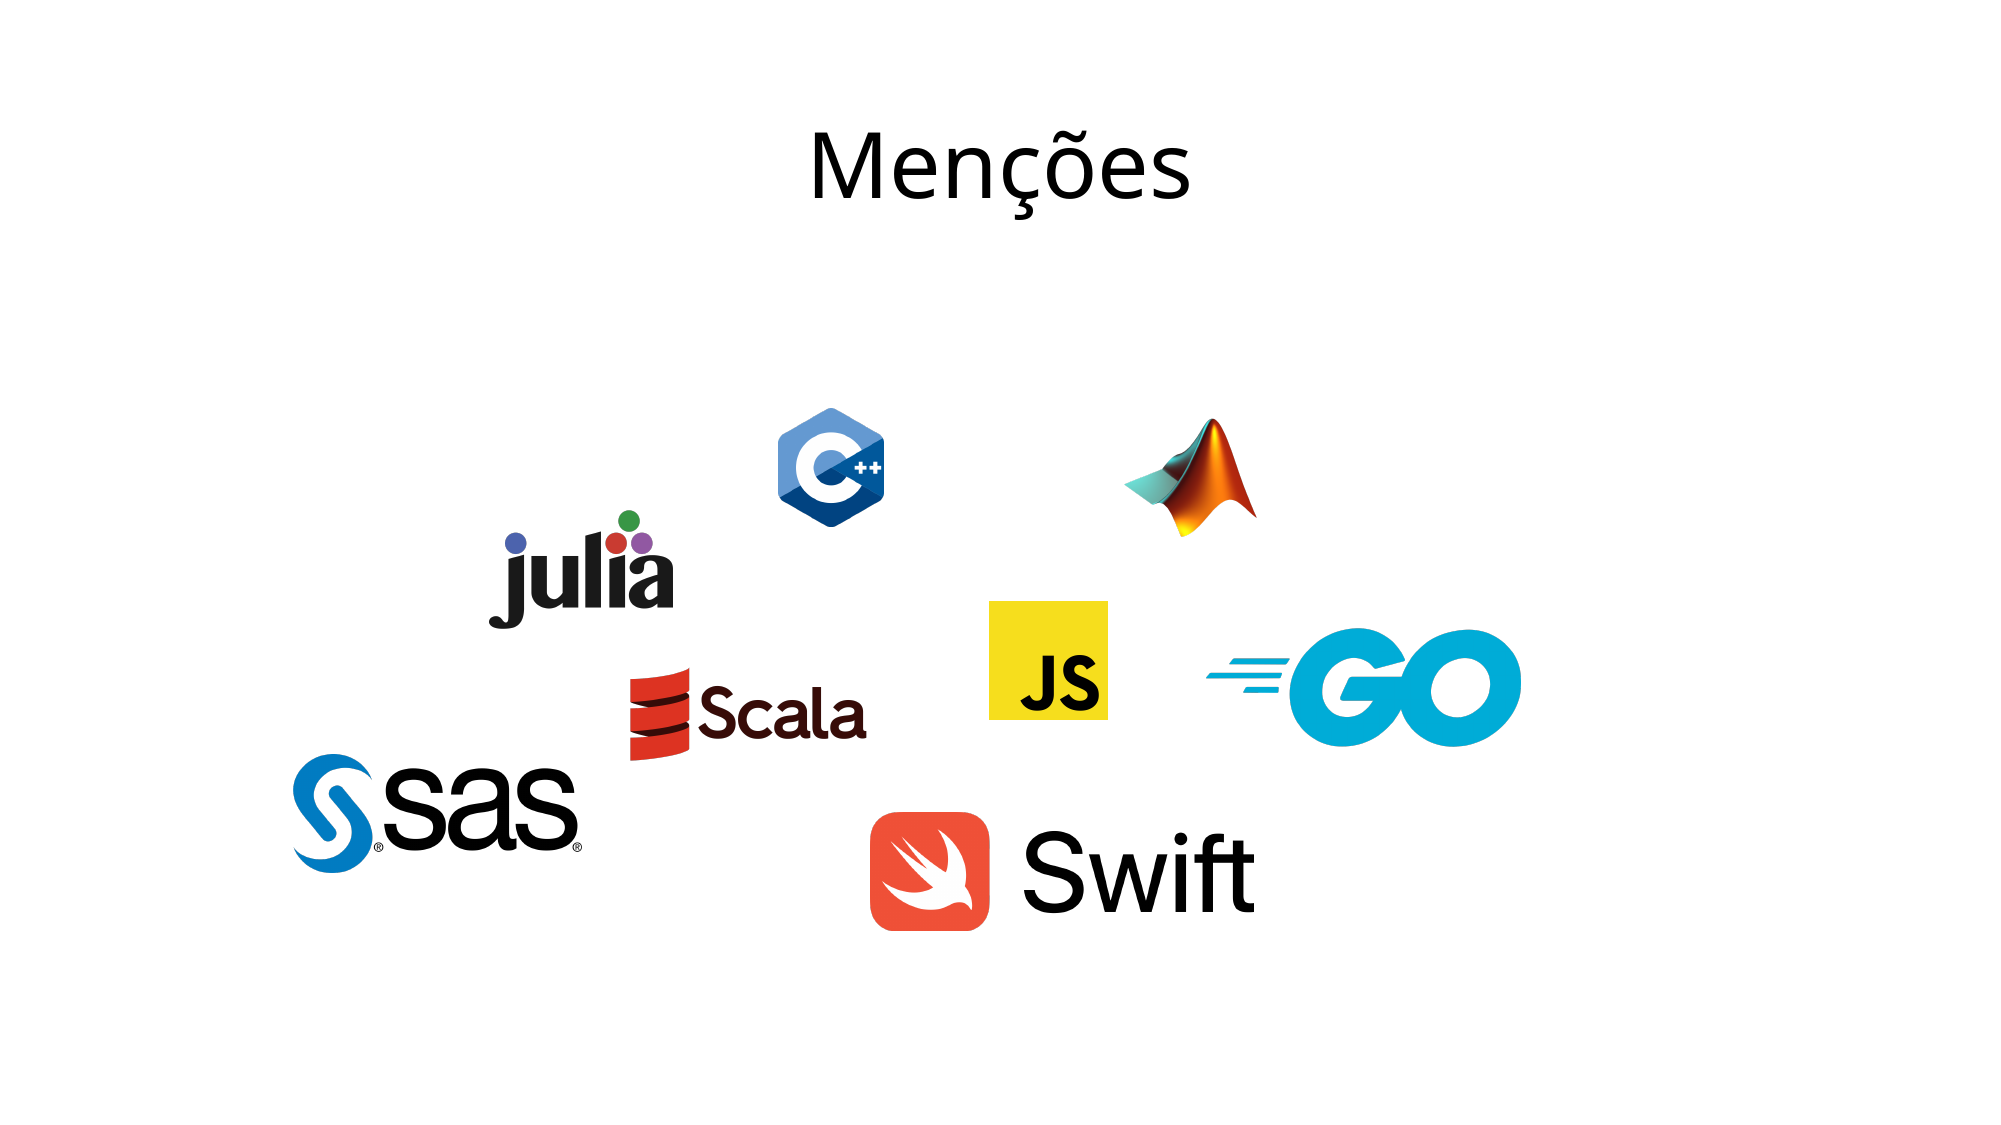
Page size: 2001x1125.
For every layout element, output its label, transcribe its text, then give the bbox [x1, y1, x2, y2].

picture [617, 660, 876, 779]
picture [1464, 696, 1521, 747]
picture [1432, 659, 1490, 717]
picture [778, 407, 884, 527]
picture [1206, 628, 1347, 747]
picture [870, 812, 1254, 931]
picture [1352, 712, 1442, 747]
picture [1323, 628, 1521, 716]
picture [1124, 418, 1257, 537]
picture [489, 510, 673, 629]
title Menções [137, 59, 1863, 278]
picture [293, 754, 582, 873]
picture [988, 601, 1108, 720]
